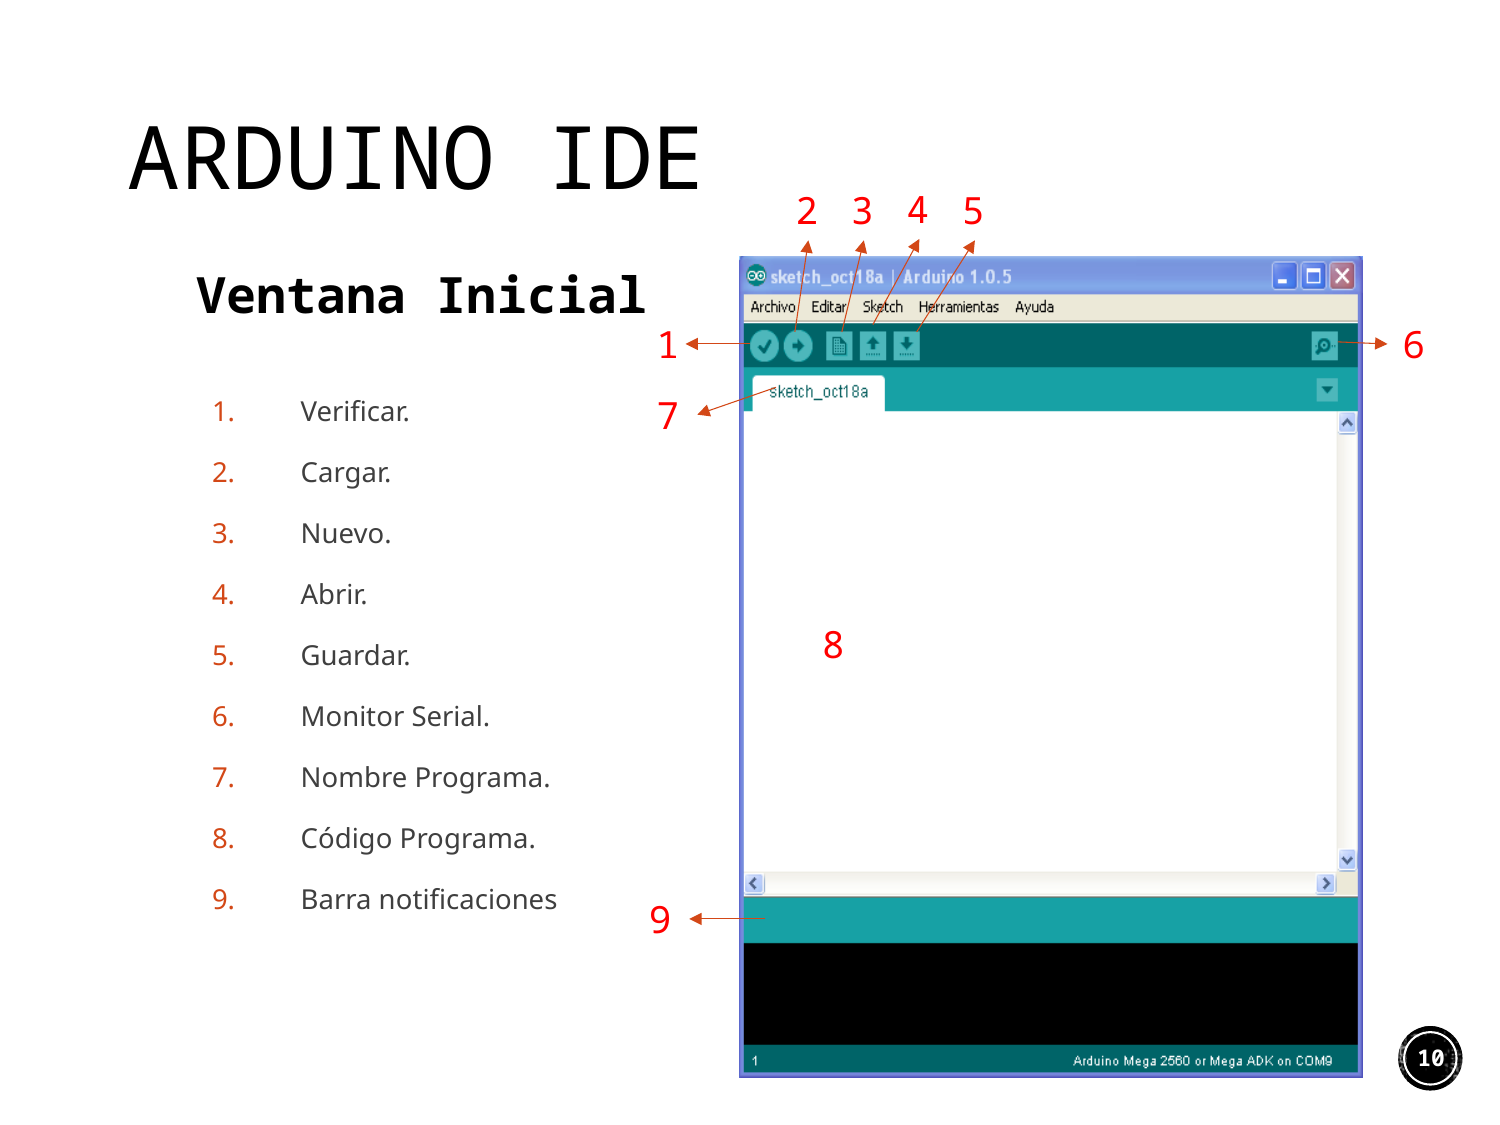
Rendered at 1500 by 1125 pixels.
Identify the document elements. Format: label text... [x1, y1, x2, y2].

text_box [633, 178, 1444, 950]
picture [738, 950, 1363, 1078]
text_box Ventana Inicial [181, 256, 613, 332]
slide_number 10 [1391, 1028, 1471, 1089]
title Arduino IDE [112, 79, 1388, 243]
text_box Verificar. Cargar. Nuevo. Abrir. Guardar. Monitor Serial. Nombre Programa. Código Programa. Barra notificaciones [197, 370, 592, 1045]
